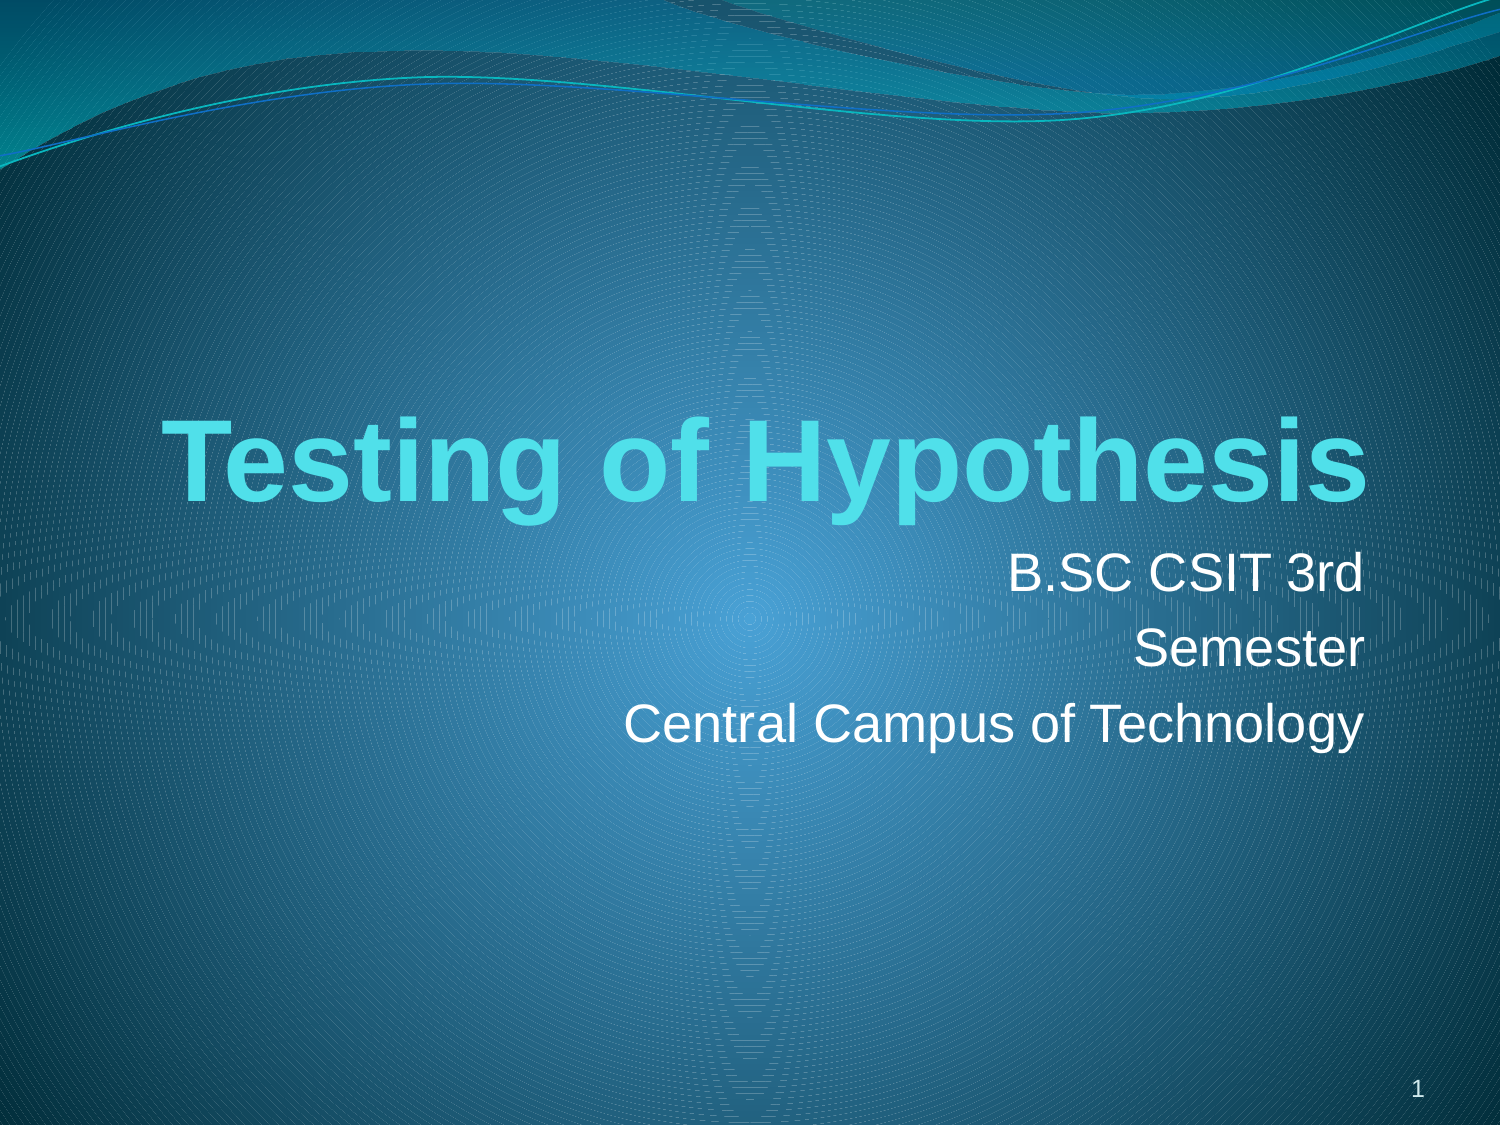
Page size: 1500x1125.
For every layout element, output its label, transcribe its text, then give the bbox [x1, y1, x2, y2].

subtitle B.SC CSIT 3rd Semester Central Campus of Technology [87, 529, 1376, 818]
slide_number 1 [1299, 1042, 1425, 1103]
title Testing of Hypothesis [87, 224, 1376, 525]
